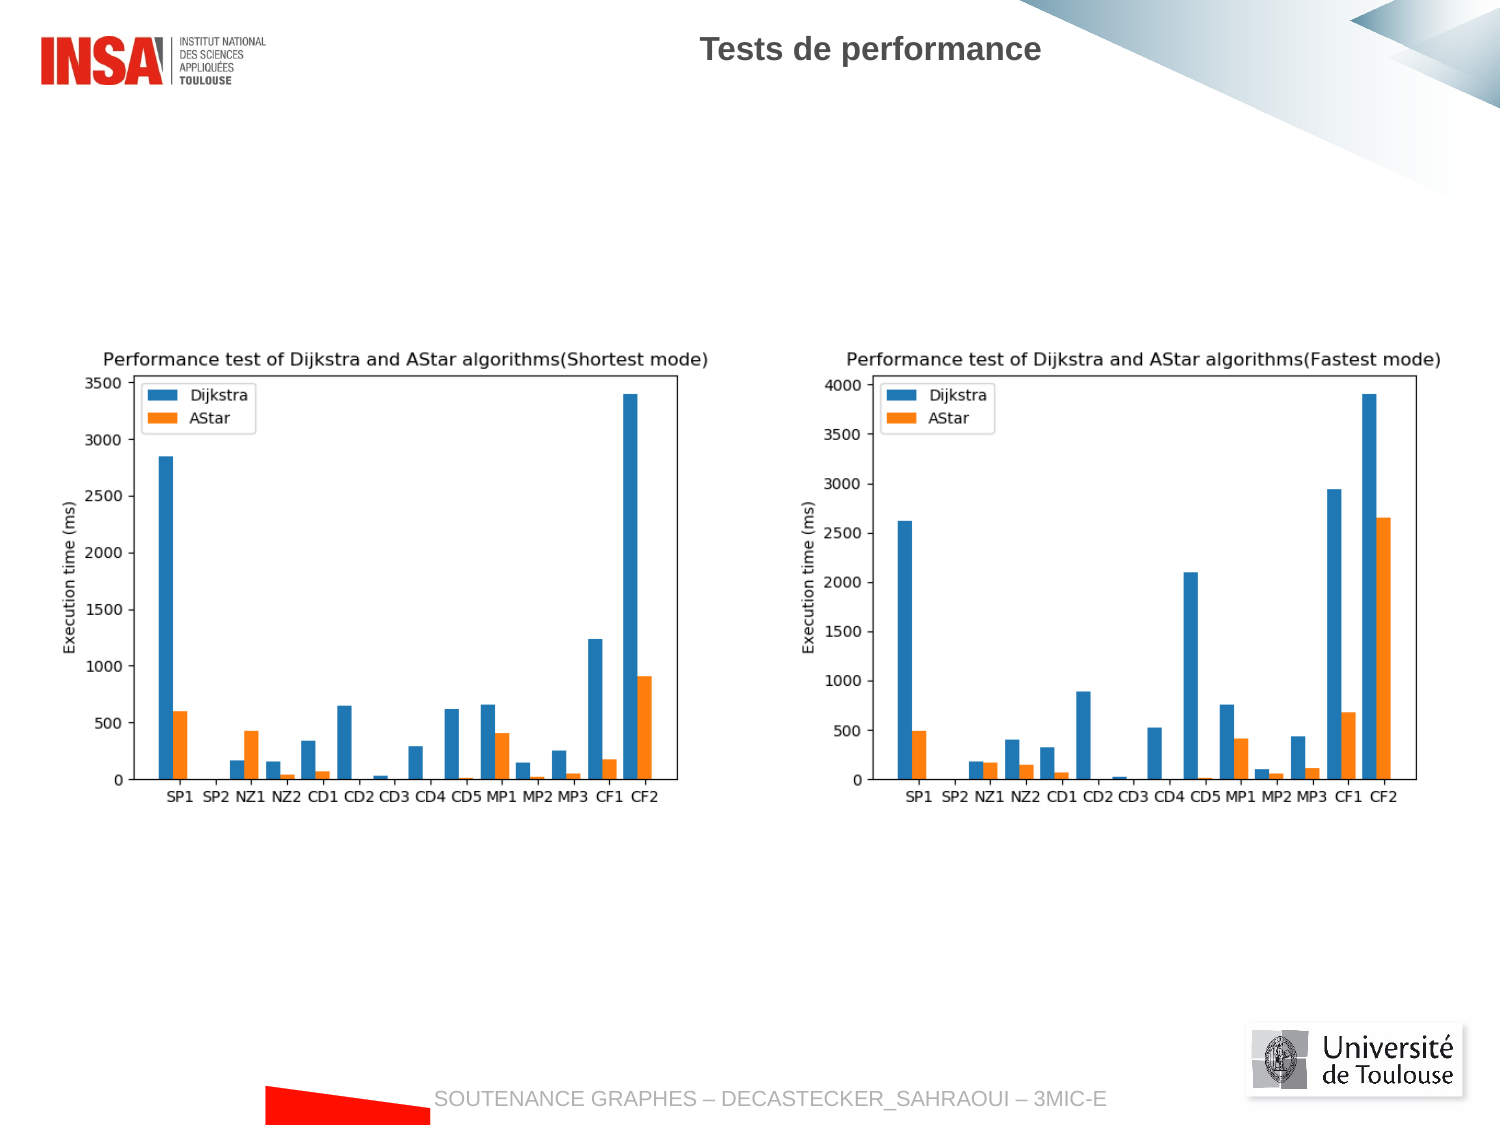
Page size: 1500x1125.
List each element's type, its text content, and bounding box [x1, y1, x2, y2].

title SOUTENANCE GRAPHES – DECASTECKER_SAHRAOUI – 3MIC-E [419, 1078, 1347, 1118]
picture [46, 312, 746, 836]
picture [1234, 1011, 1480, 1114]
picture [41, 36, 266, 85]
picture [785, 312, 1485, 836]
list Tests de performance [301, 20, 1058, 90]
